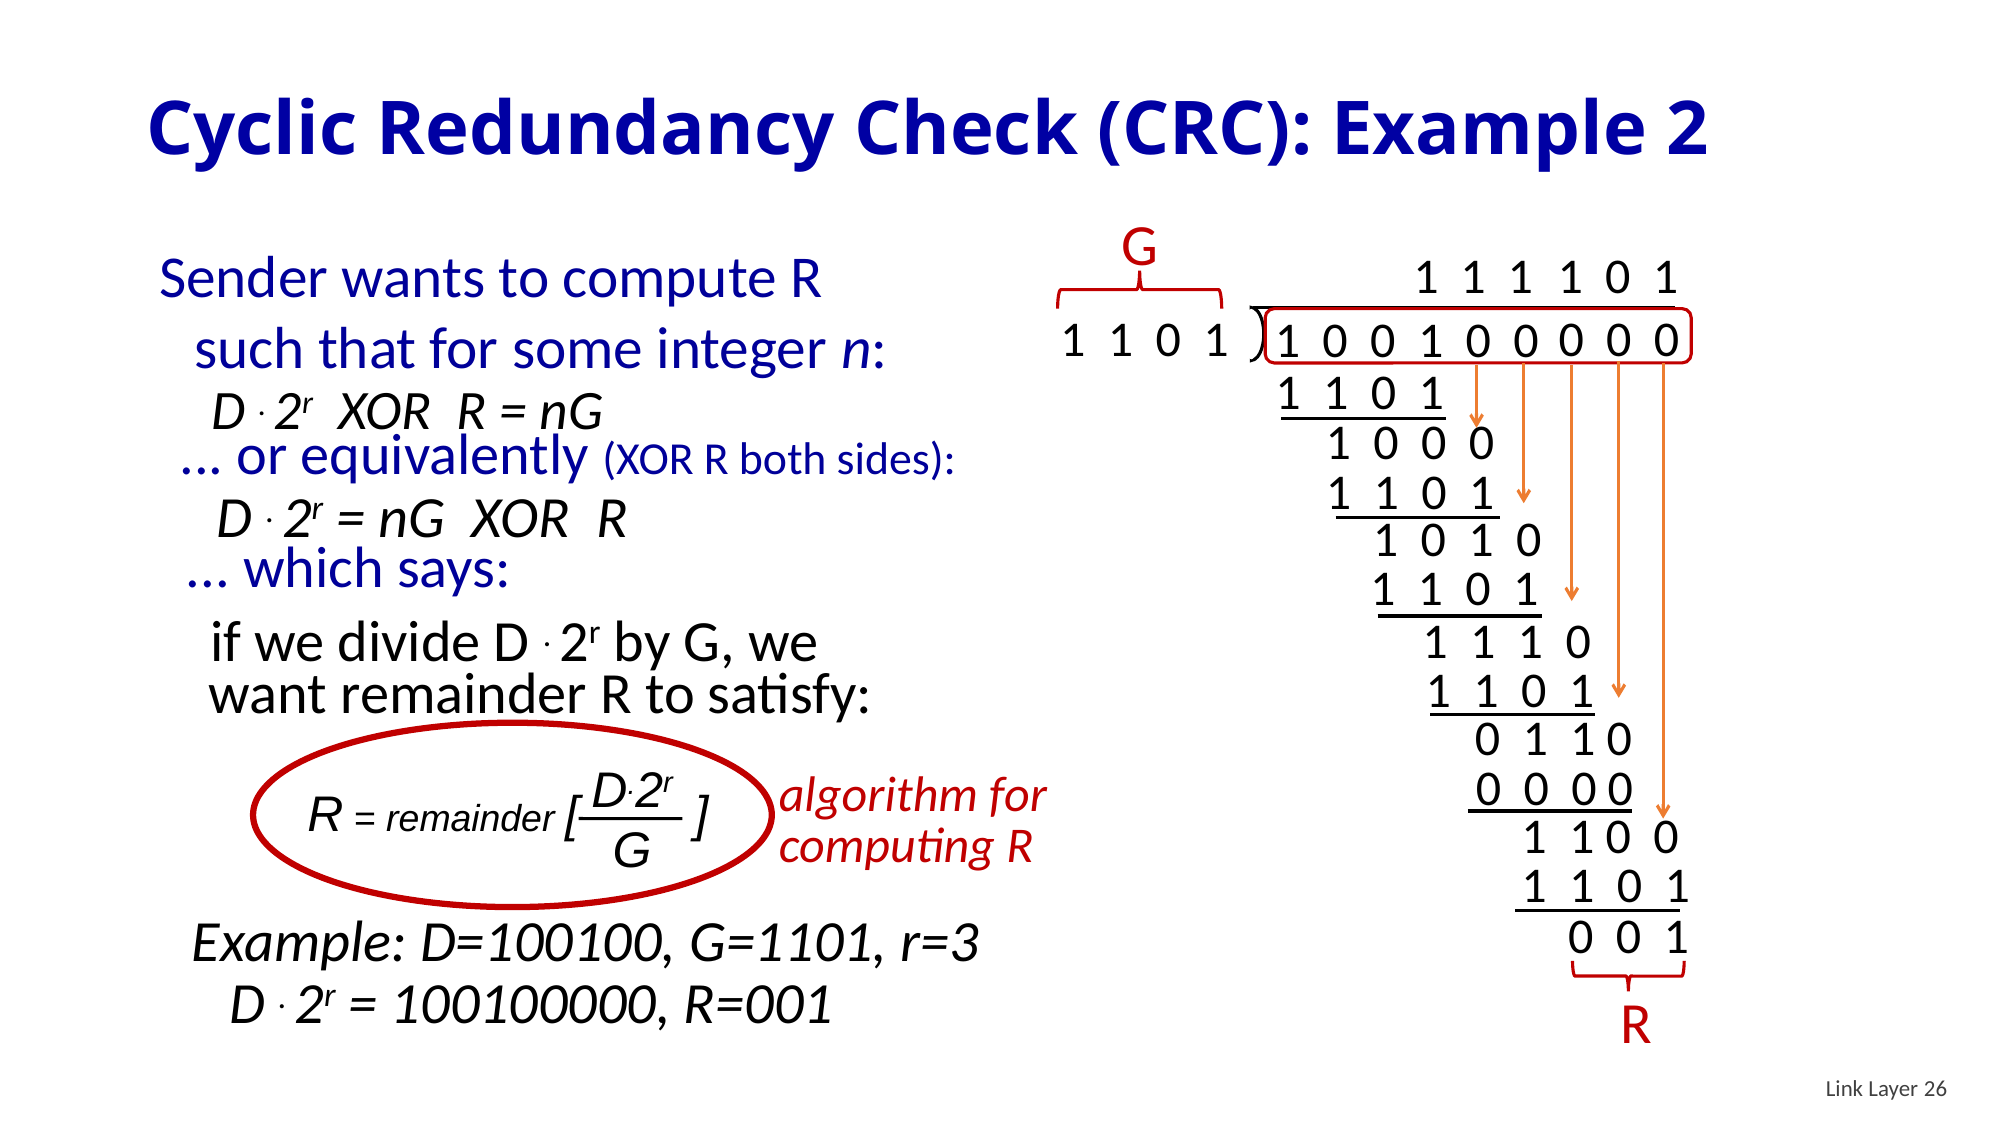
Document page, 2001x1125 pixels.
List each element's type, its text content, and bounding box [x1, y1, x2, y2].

text_box [750, 776, 773, 854]
text_box [1620, 307, 1693, 364]
text_box ... or equivalently (XOR R both sides): D . 2r = nG XOR R [125, 425, 988, 570]
text_box 1 0 0 1 0 0 [1259, 299, 1398, 307]
slide_number Link Layer 26 [1512, 1056, 1963, 1117]
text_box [1238, 307, 1675, 361]
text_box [1044, 199, 1245, 375]
text_box algorithm for computing R [764, 763, 1074, 880]
text_box 1 [1492, 236, 1548, 307]
text_box 1 1 0 1 [1260, 375, 1459, 427]
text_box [1407, 600, 1706, 972]
text_box 1 1 0 1 [1311, 452, 1538, 527]
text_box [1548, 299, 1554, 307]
text_box 1 0 1 [1548, 236, 1694, 298]
text_box 1 0 0 0 [1310, 402, 1520, 477]
text_box [1572, 972, 1684, 992]
text_box R [1605, 978, 1667, 1056]
text_box Example: D=100100, G=1101, r=3 D . 2r = 100100000, R=001 [138, 911, 1000, 1056]
text_box 1 [1398, 236, 1445, 307]
text_box 1 [1445, 236, 1492, 307]
text_box 0 0 0 [1548, 298, 1695, 374]
text_box Sender wants to compute R such that for some integer n: D . 2r XOR R = nG [123, 230, 963, 450]
text_box 1 1 0 1 [1355, 547, 1554, 623]
text_box [252, 765, 292, 865]
text_box [343, 886, 682, 909]
title Cyclic Redundancy Check (CRC): Example 2 [131, 57, 1857, 205]
text_box ... which says: if we divide D . 2r by G, we want remainder R to satisfy: [119, 538, 937, 744]
text_box 1 0 1 0 [1358, 498, 1557, 574]
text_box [292, 750, 750, 886]
text_box [325, 721, 700, 750]
text_box 1 0 0 1 0 0 [1525, 364, 1554, 375]
text_box 1 0 0 1 0 0 [1259, 361, 1522, 375]
